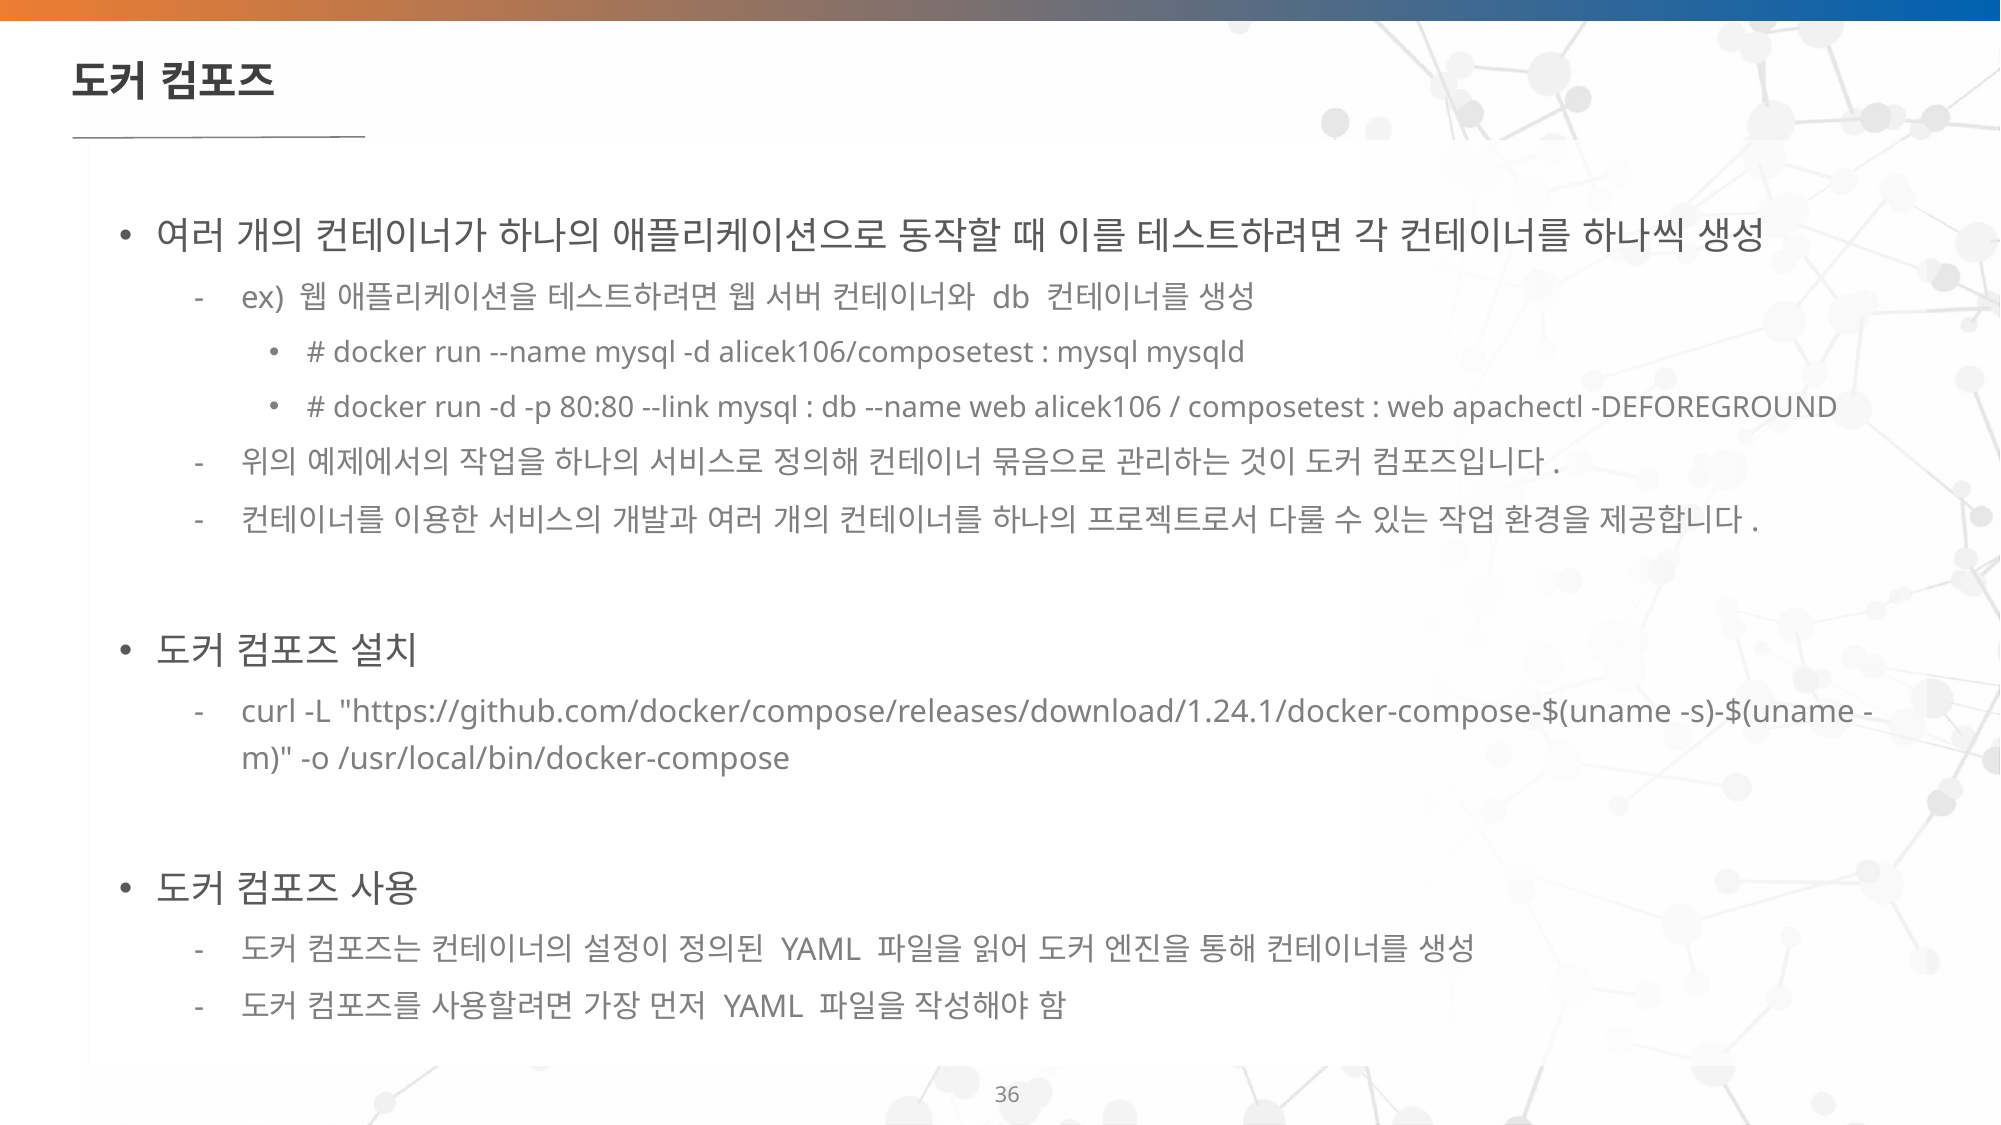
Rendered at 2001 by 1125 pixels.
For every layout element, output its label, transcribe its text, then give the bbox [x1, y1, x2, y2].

title 도커 컴포즈 [56, 49, 1162, 117]
slide_number ‹#› [782, 1065, 1233, 1125]
list 여러 개의 컨테이너가 하나의 애플리케이션으로 동작할 때 이를 테스트하려면 각 컨테이너를 하나씩 생성 ex) 웹 애플리케이션을 테스트하려면 웹 서버 컨테이너와 db 컨테이너를 생성 # docker run --name mysql -d alicek106/composetest : mysql mysqld # docker run -d -p 80:80 --link mysql : db --name web alicek106 / composetest : web apachectl -DEFOREGROUND 위의 예제에서의 작업을 하나의 서비스로 정의해 컨테이너 묶음으로 관리하는 것이 도커 컴포즈입니다. 컨테이너를 이용한 서비스의 개발과 여러 개의 컨테이너를 하나의 프로젝트로서 다룰 수 있는 작업 환경을 제공합니다. 도커 컴포즈 설치 curl -L "https://github.com/docker/compose/releases/download/1.24.1/docker-compose-$(uname -s)-$(uname -m)" -o /usr/local/bin/docker-compose 도커 컴포즈 사용 도커 컴포즈는 컨테이너의 설정이 정의된 YAML 파일을 읽어 도커 엔진을 통해 컨테이너를 생성 도커 컴포즈를 사용할려면 가장 먼저 YAML 파일을 작성해야 함 [104, 193, 1911, 1035]
